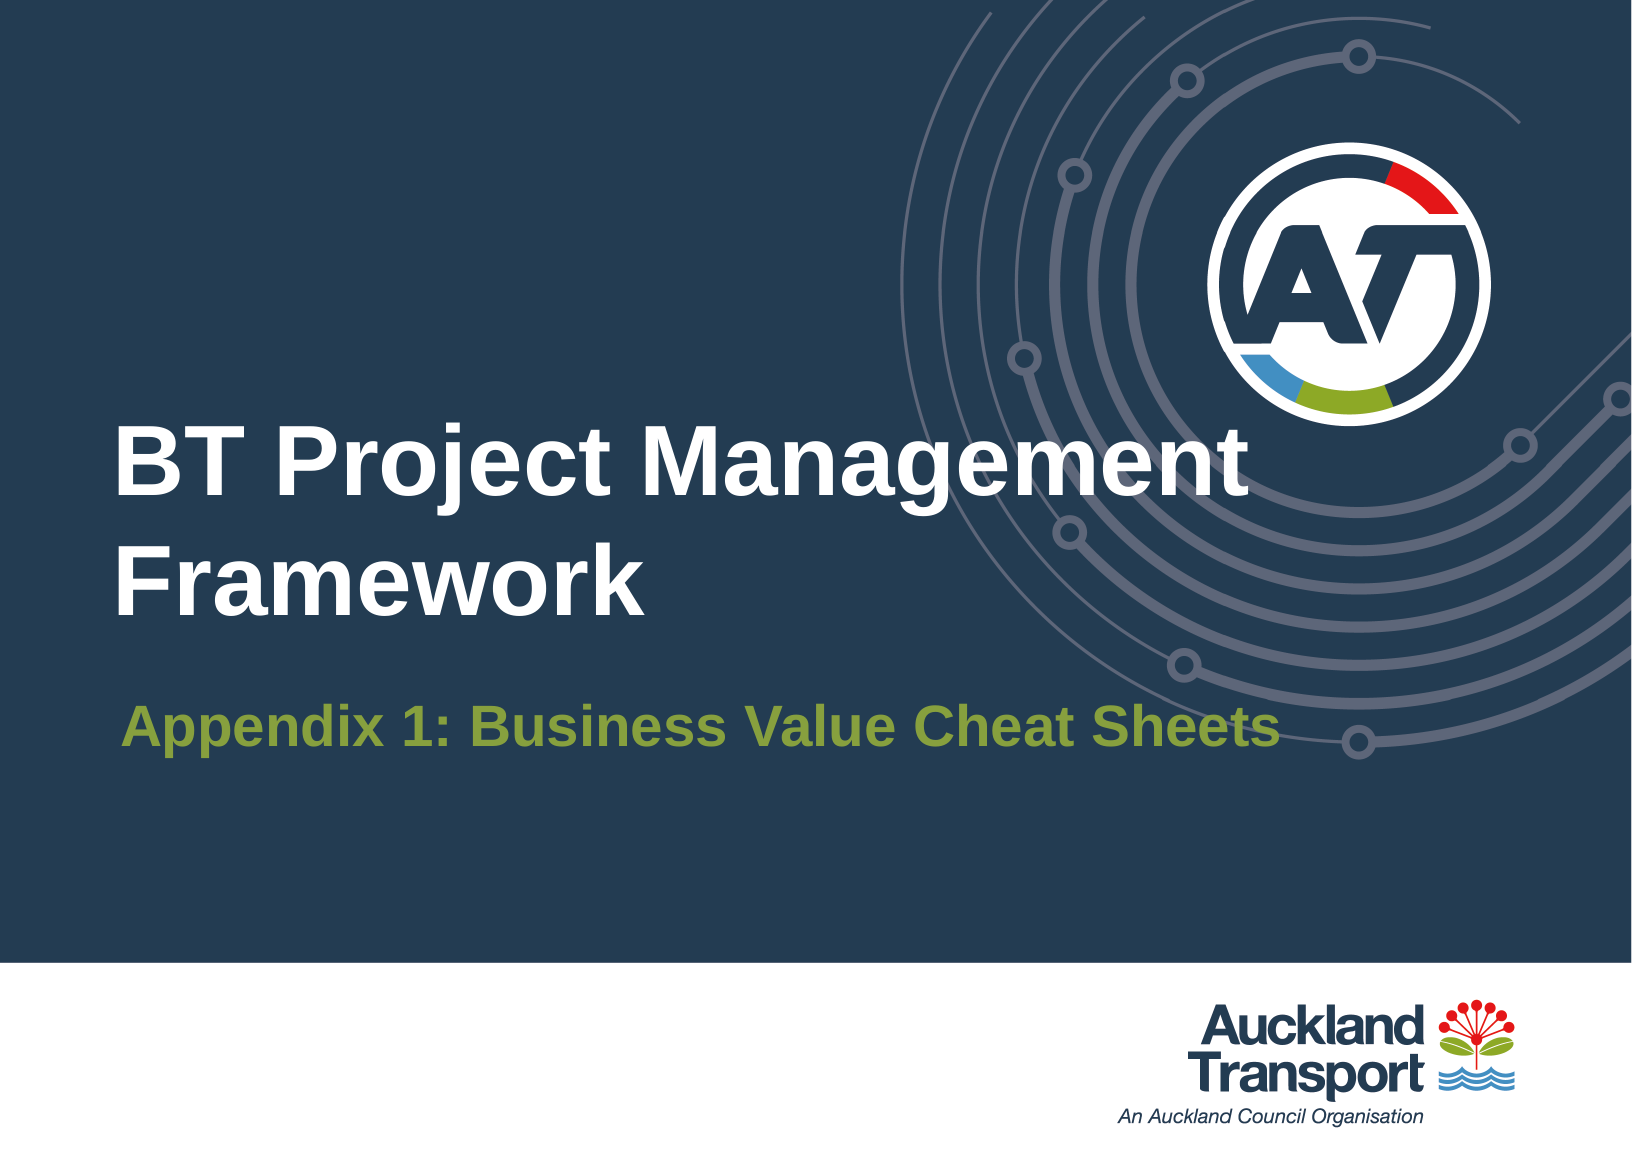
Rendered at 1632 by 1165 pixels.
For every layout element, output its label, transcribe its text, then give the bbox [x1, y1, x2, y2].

list Appendix 1: Business Value Cheat Sheets [105, 656, 1493, 766]
title BT Project Management Framework [97, 387, 1501, 541]
picture [0, 0, 1632, 1165]
